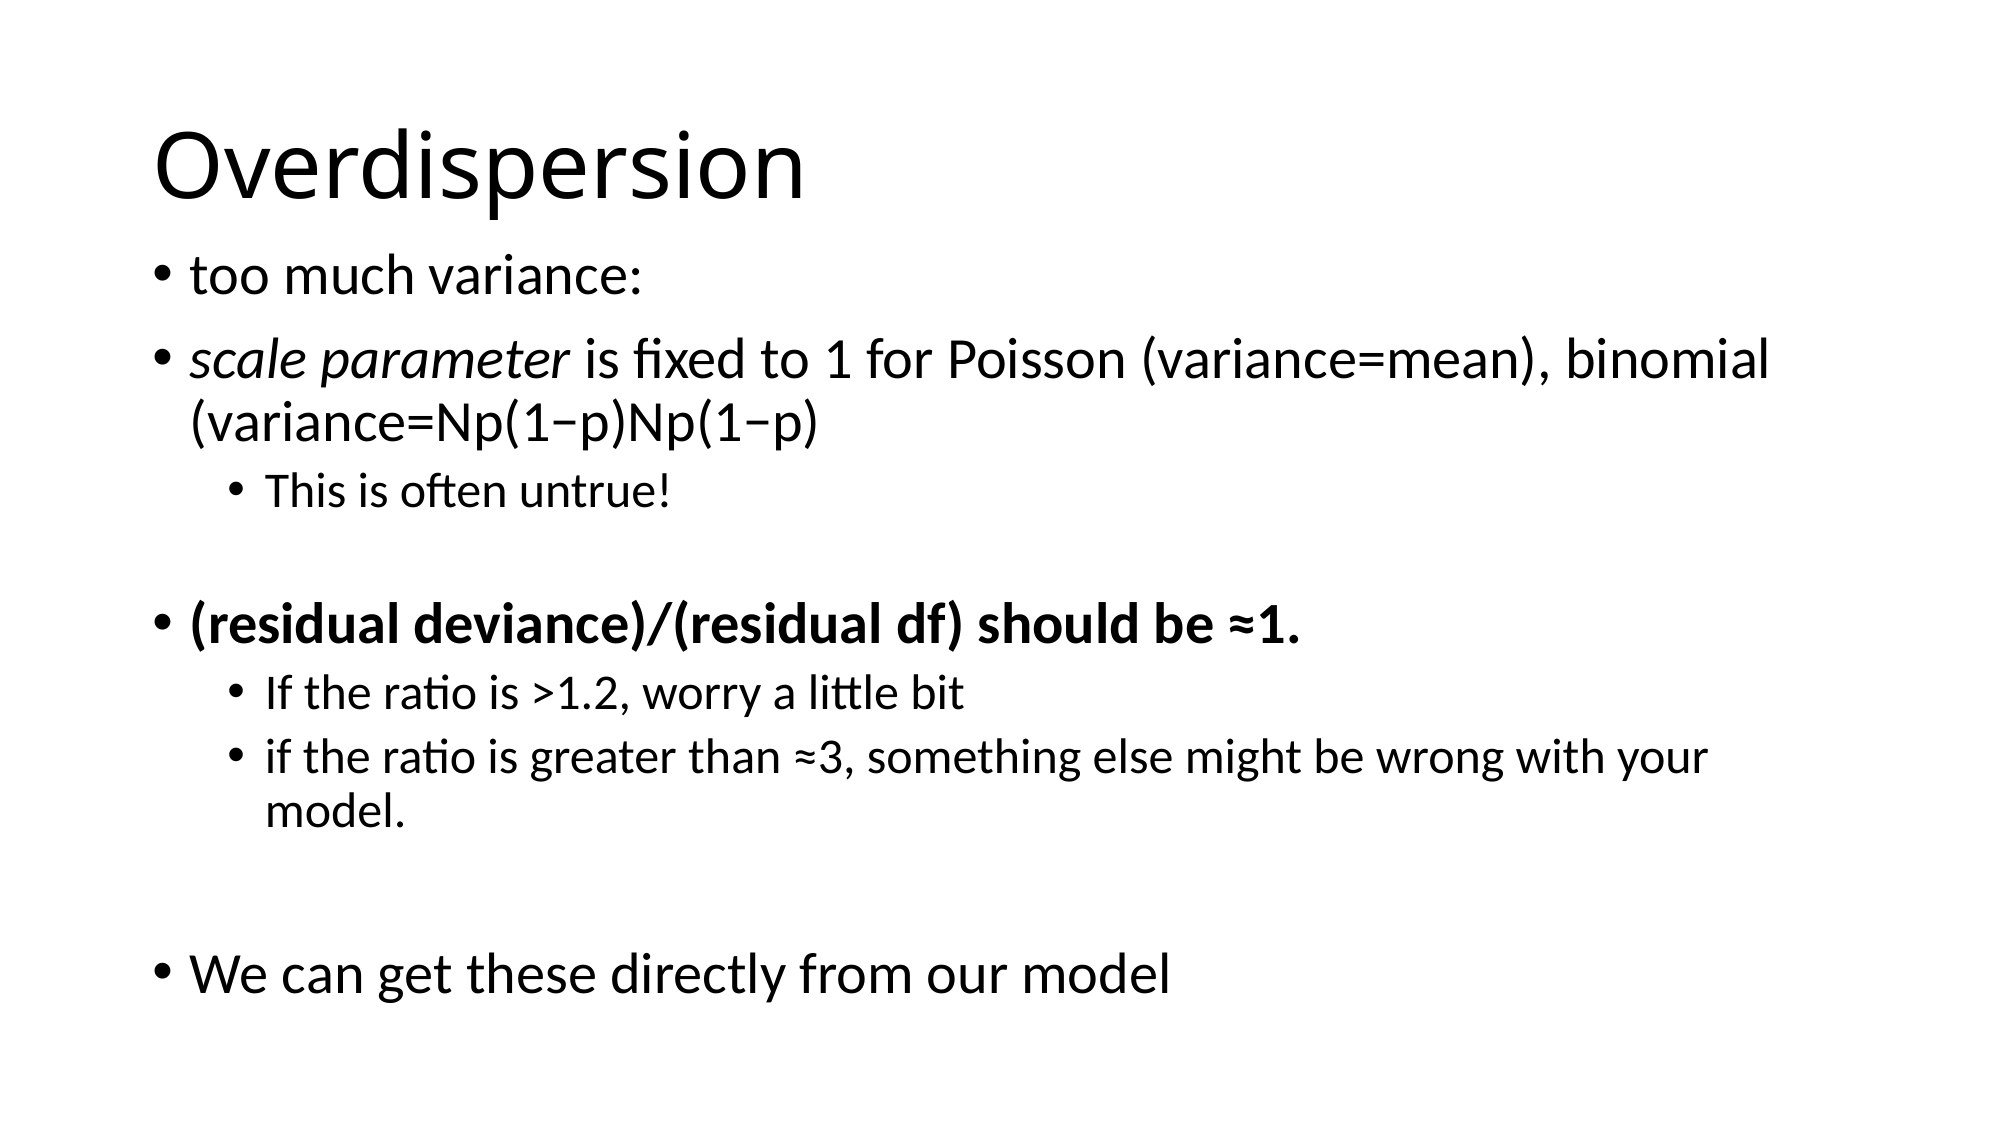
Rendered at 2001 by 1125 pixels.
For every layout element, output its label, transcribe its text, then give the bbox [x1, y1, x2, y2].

list too much variance: scale parameter is fixed to 1 for Poisson (variance=mean), binomial (variance=Np(1−p)Np(1−p) This is often untrue! (residual deviance)/(residual df) should be ≈1. If the ratio is >1.2, worry a little bit if the ratio is greater than ≈3, something else might be wrong with your model. We can get these directly from our model [137, 236, 1863, 1014]
title Overdispersion [137, 59, 1863, 236]
